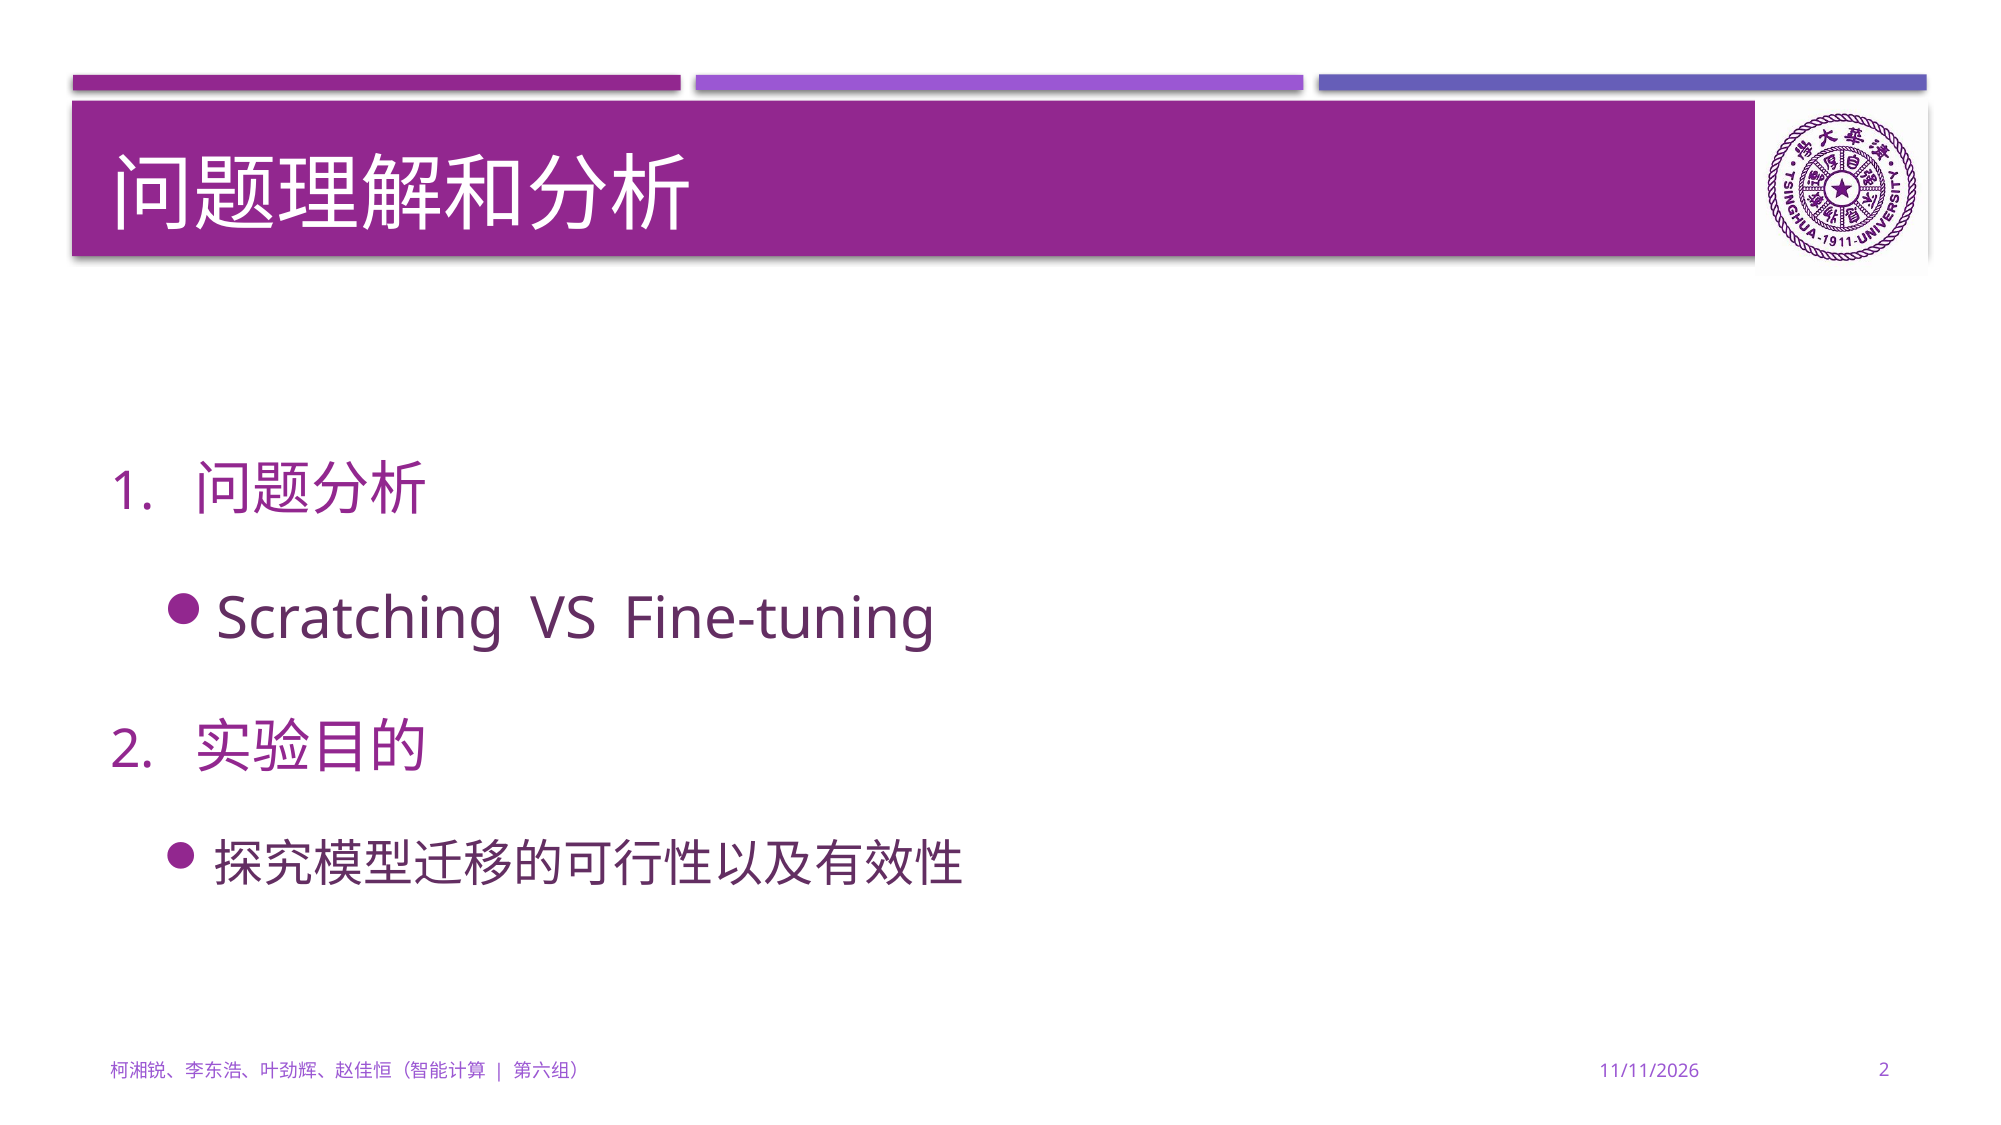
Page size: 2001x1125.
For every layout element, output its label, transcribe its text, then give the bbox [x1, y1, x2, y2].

slide_number 2 [1732, 1040, 1905, 1101]
picture [1754, 97, 1928, 276]
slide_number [1247, 1041, 1715, 1101]
list 问题分析 Scratching VS Fine-tuning 实验目的 探究模型迁移的可行性以及有效性 [95, 282, 1905, 1026]
title 问题理解和分析 [95, 115, 1748, 248]
footer 柯湘锐、李东浩、叶劲辉、赵佳恒（智能计算 | 第六组） [95, 1040, 1230, 1101]
